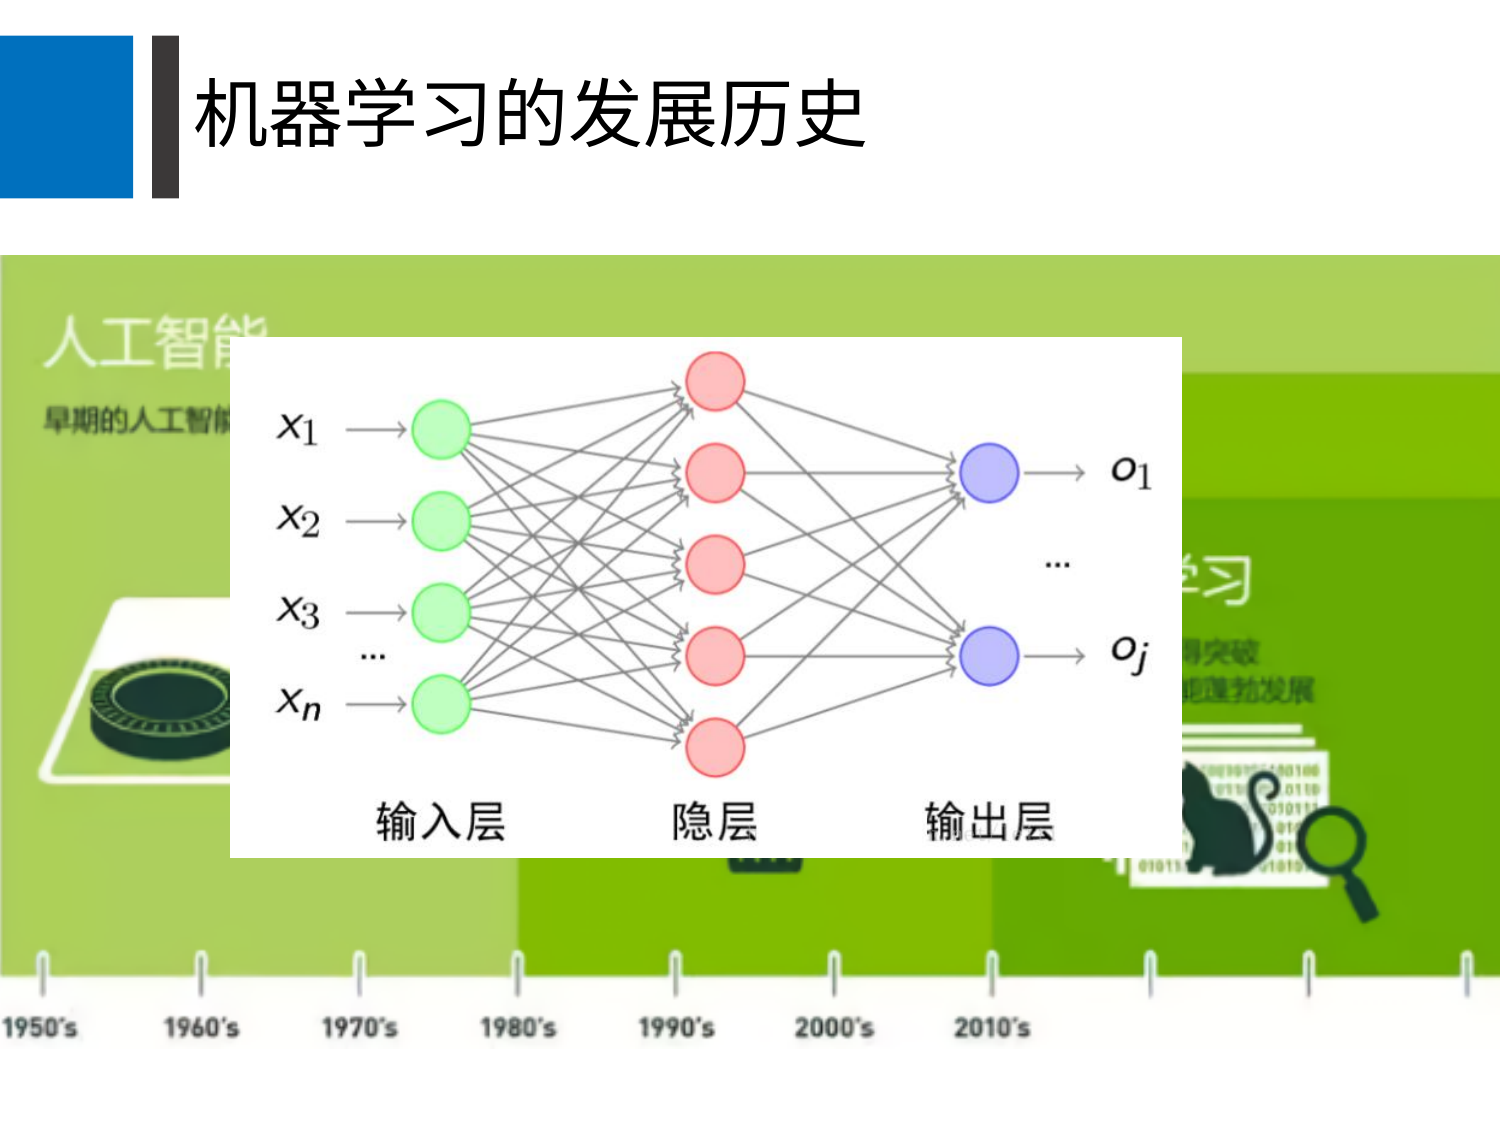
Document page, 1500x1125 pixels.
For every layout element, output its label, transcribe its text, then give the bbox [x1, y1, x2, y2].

title 机器学习的发展历史 [178, 35, 1398, 199]
picture [0, 255, 1500, 1049]
